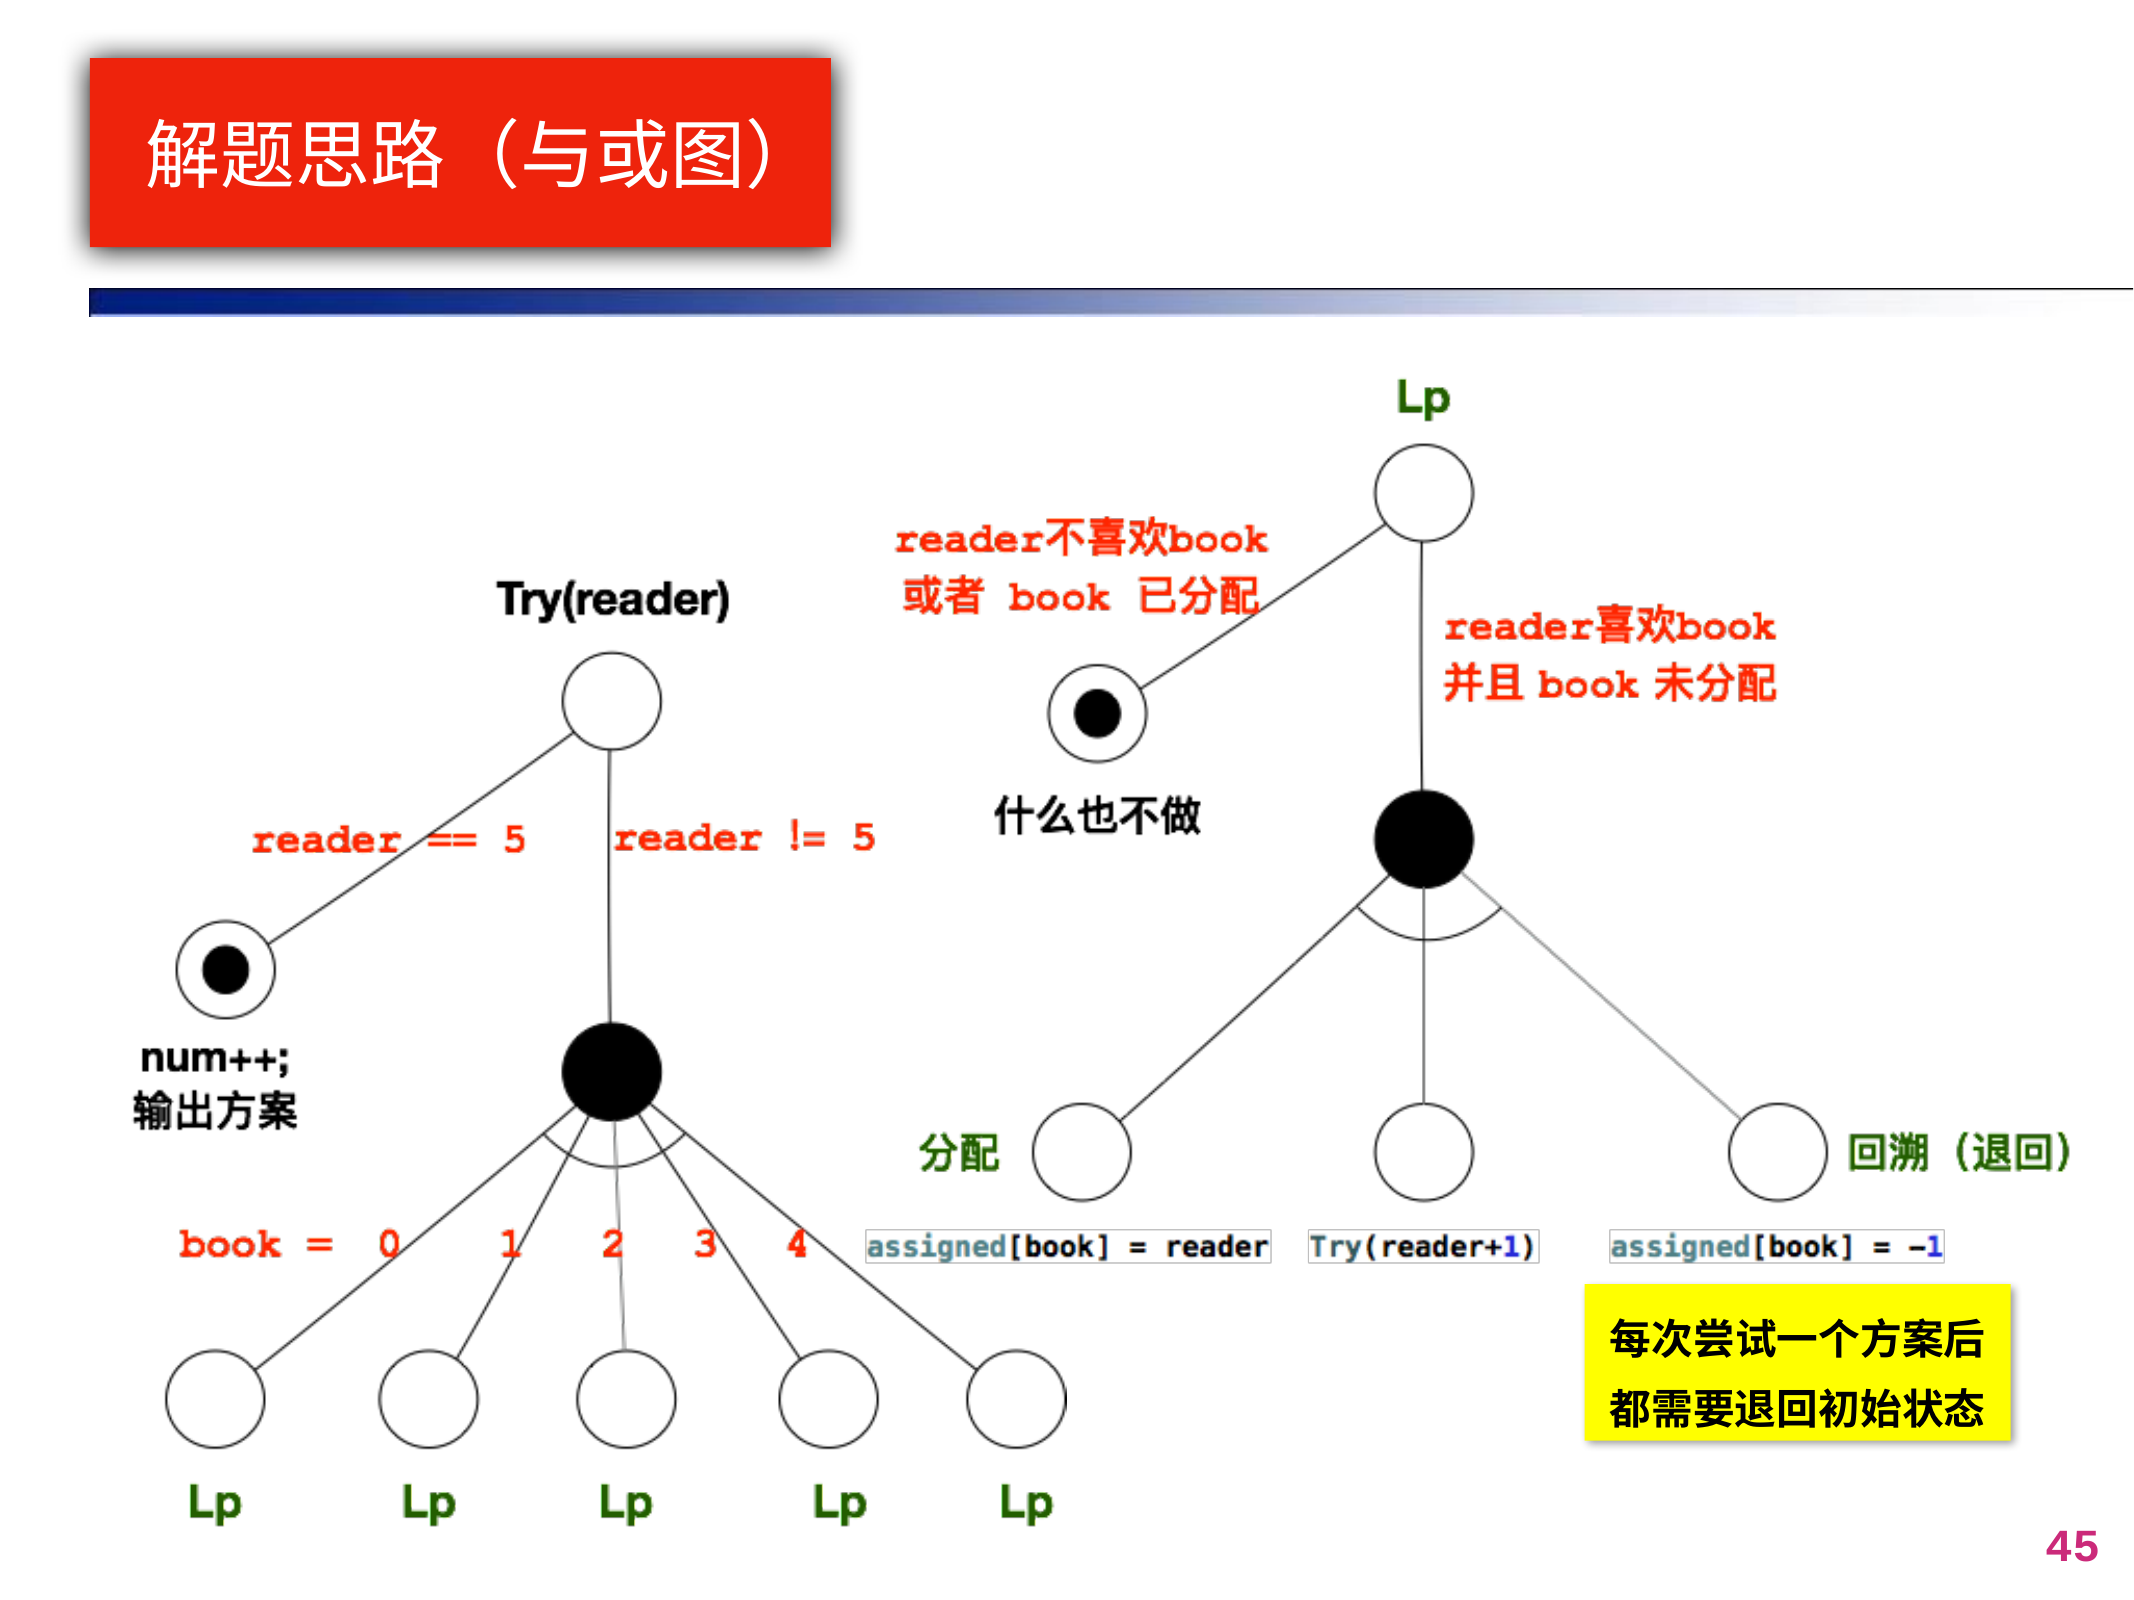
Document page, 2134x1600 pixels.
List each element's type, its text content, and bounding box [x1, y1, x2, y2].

title 解题思路（与或图） [89, 57, 832, 248]
text_box 每次尝试一个方案后 都需要退回初始状态 [1584, 1284, 2011, 1441]
picture [122, 357, 2109, 1539]
slide_number 45 [2031, 1504, 2112, 1582]
picture [89, 288, 2134, 317]
